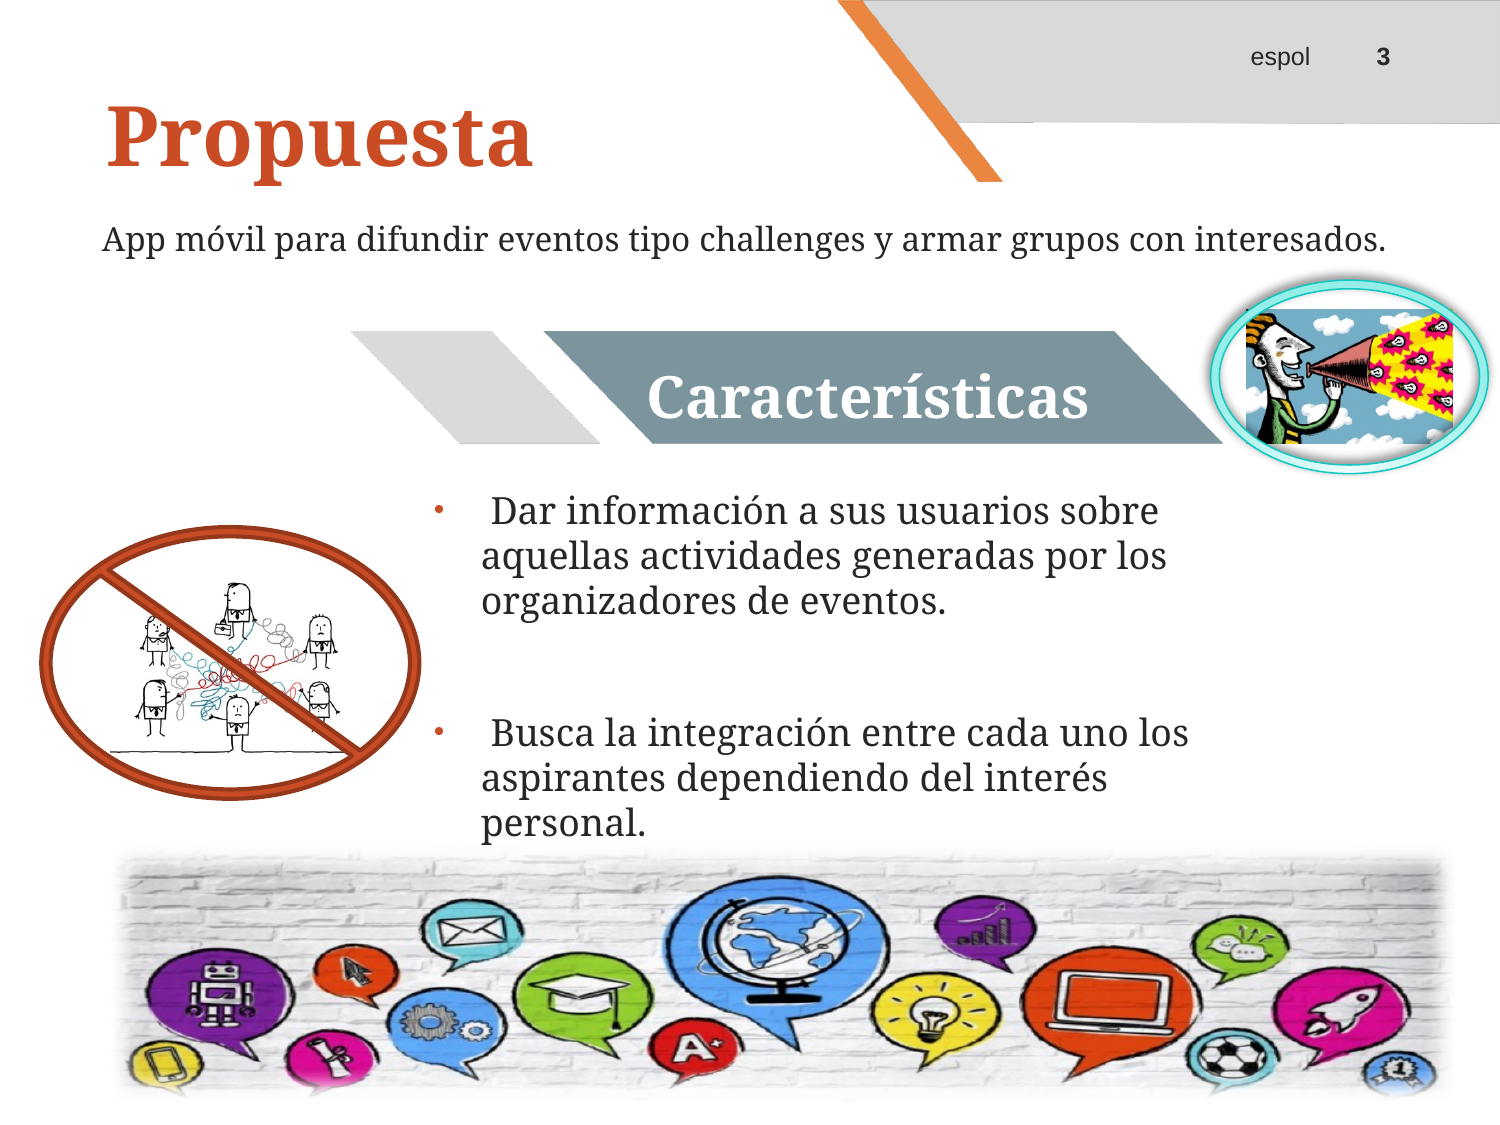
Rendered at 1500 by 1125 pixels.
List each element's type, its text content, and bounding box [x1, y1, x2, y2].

picture [110, 562, 367, 765]
text_box [370, 568, 422, 758]
text_box [1453, 314, 1489, 443]
list App móvil para difundir eventos tipo challenges y armar grupos con interesados. [76, 210, 1424, 315]
text_box [1226, 402, 1236, 434]
text_box Dar información a sus usuarios sobre aquellas actividades generadas por los organizadores de eventos. Busca la integración entre cada uno los aspirantes dependiendo del interés personal. [419, 479, 1253, 833]
text_box [1251, 445, 1450, 475]
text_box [350, 330, 1223, 445]
picture [110, 845, 1455, 1101]
slide_number 3 [1342, 28, 1425, 78]
text_box [1269, 279, 1430, 297]
text_box [122, 524, 339, 549]
text_box [39, 561, 358, 801]
footer espol [962, 28, 1326, 78]
text_box [1226, 320, 1236, 351]
title Propuesta [76, 77, 838, 189]
picture [1245, 309, 1453, 445]
picture [837, 0, 1500, 182]
